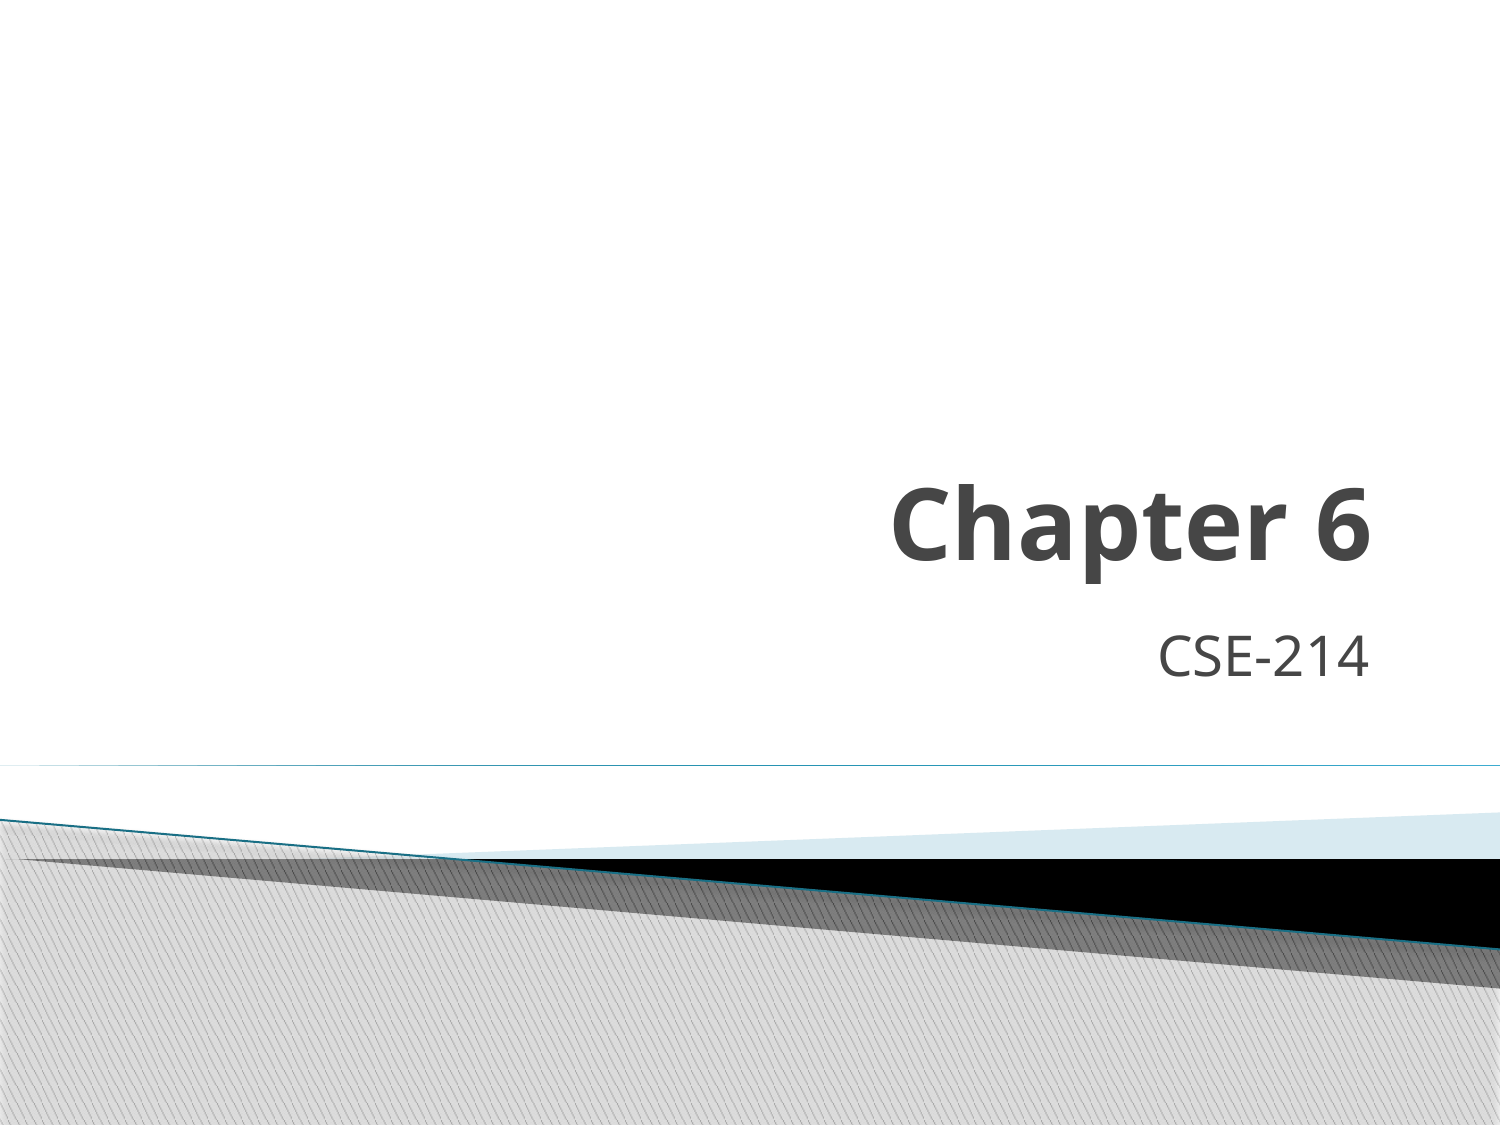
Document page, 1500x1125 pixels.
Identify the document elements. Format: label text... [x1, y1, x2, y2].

subtitle CSE-214 [112, 612, 1388, 738]
picture [5, 859, 1500, 989]
title Chapter 6 [112, 287, 1388, 588]
